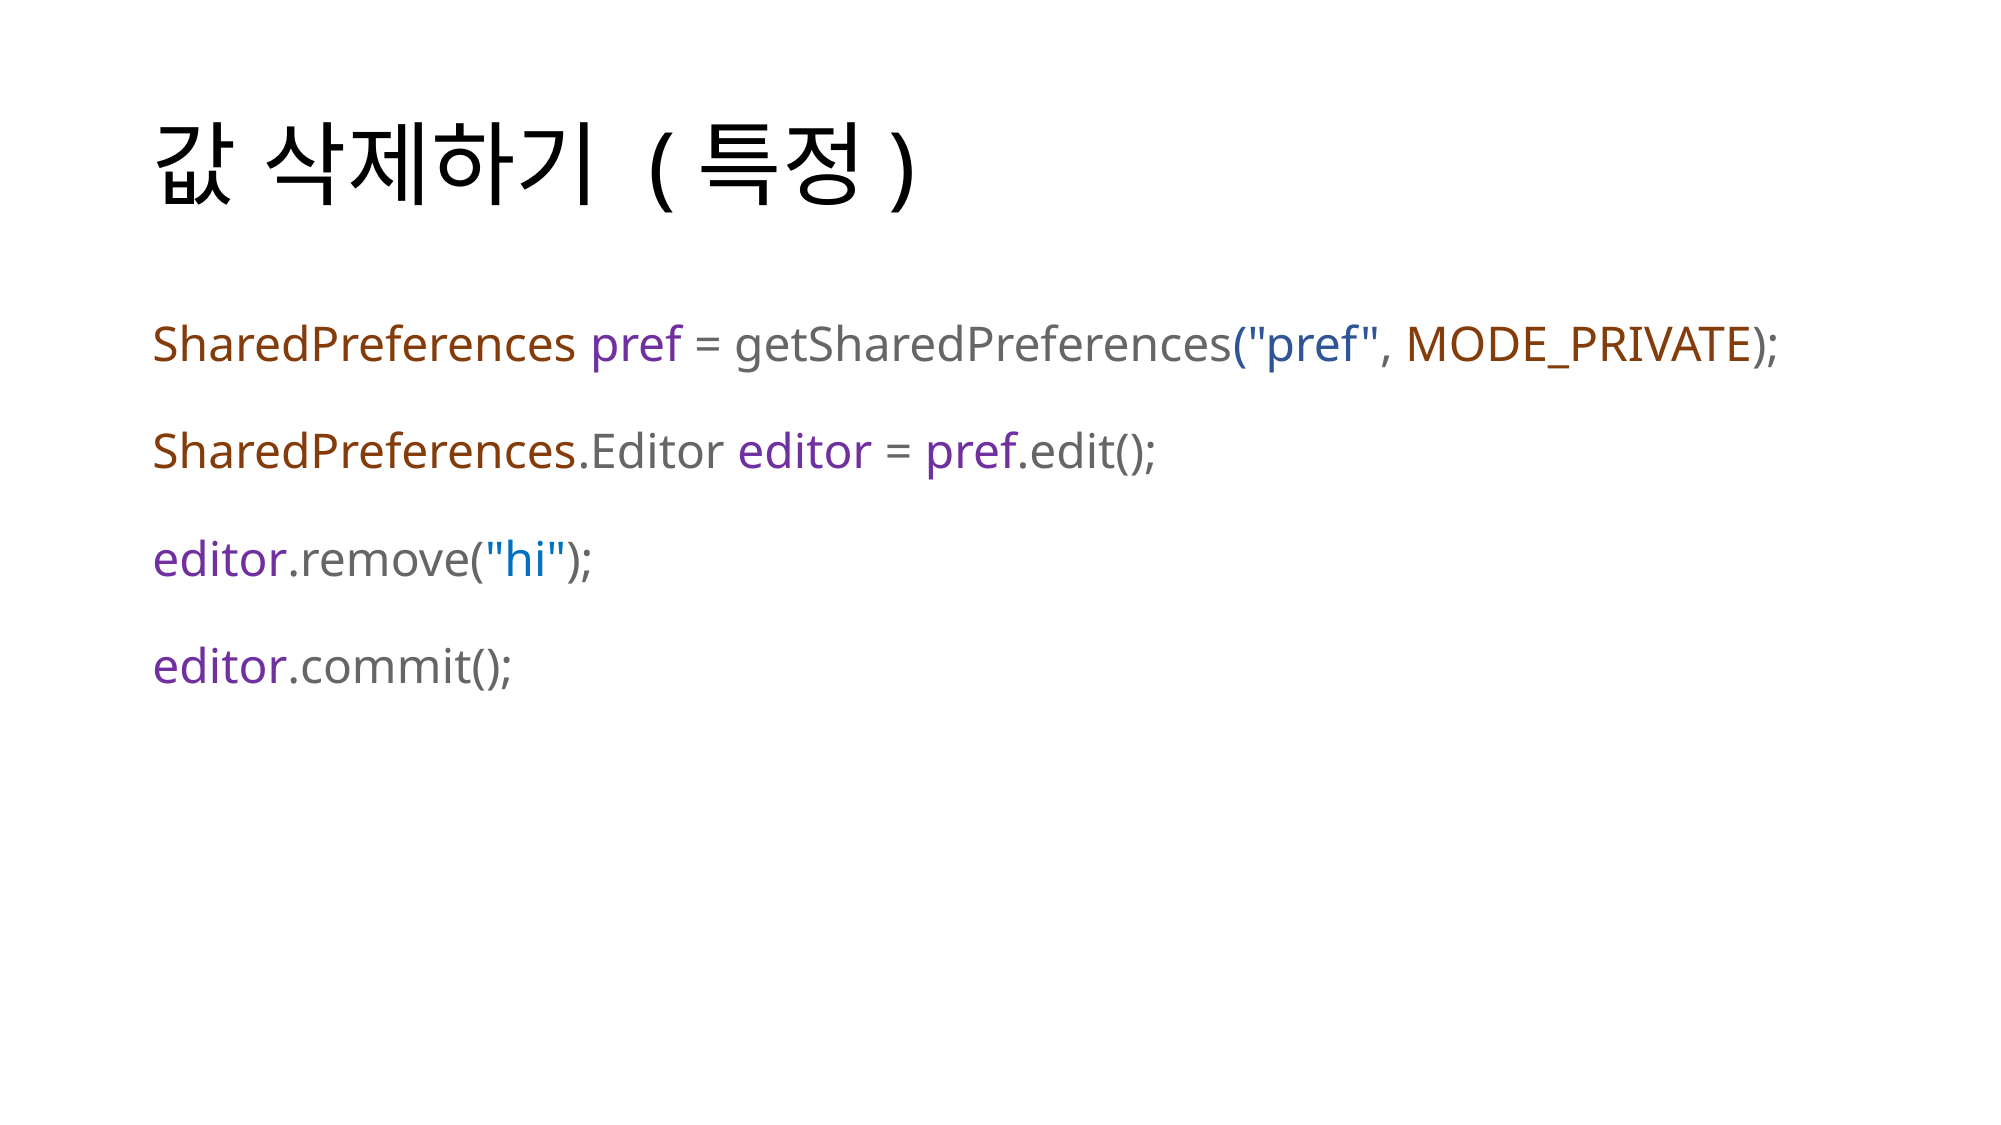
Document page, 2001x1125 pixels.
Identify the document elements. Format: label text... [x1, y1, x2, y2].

title 값 삭제하기 (특정) [137, 59, 1863, 277]
list SharedPreferences pref = getSharedPreferences("pref", MODE_PRIVATE); SharedPreferences.Editor editor = pref.edit(); editor.remove("hi"); editor.commit(); [137, 277, 2000, 992]
